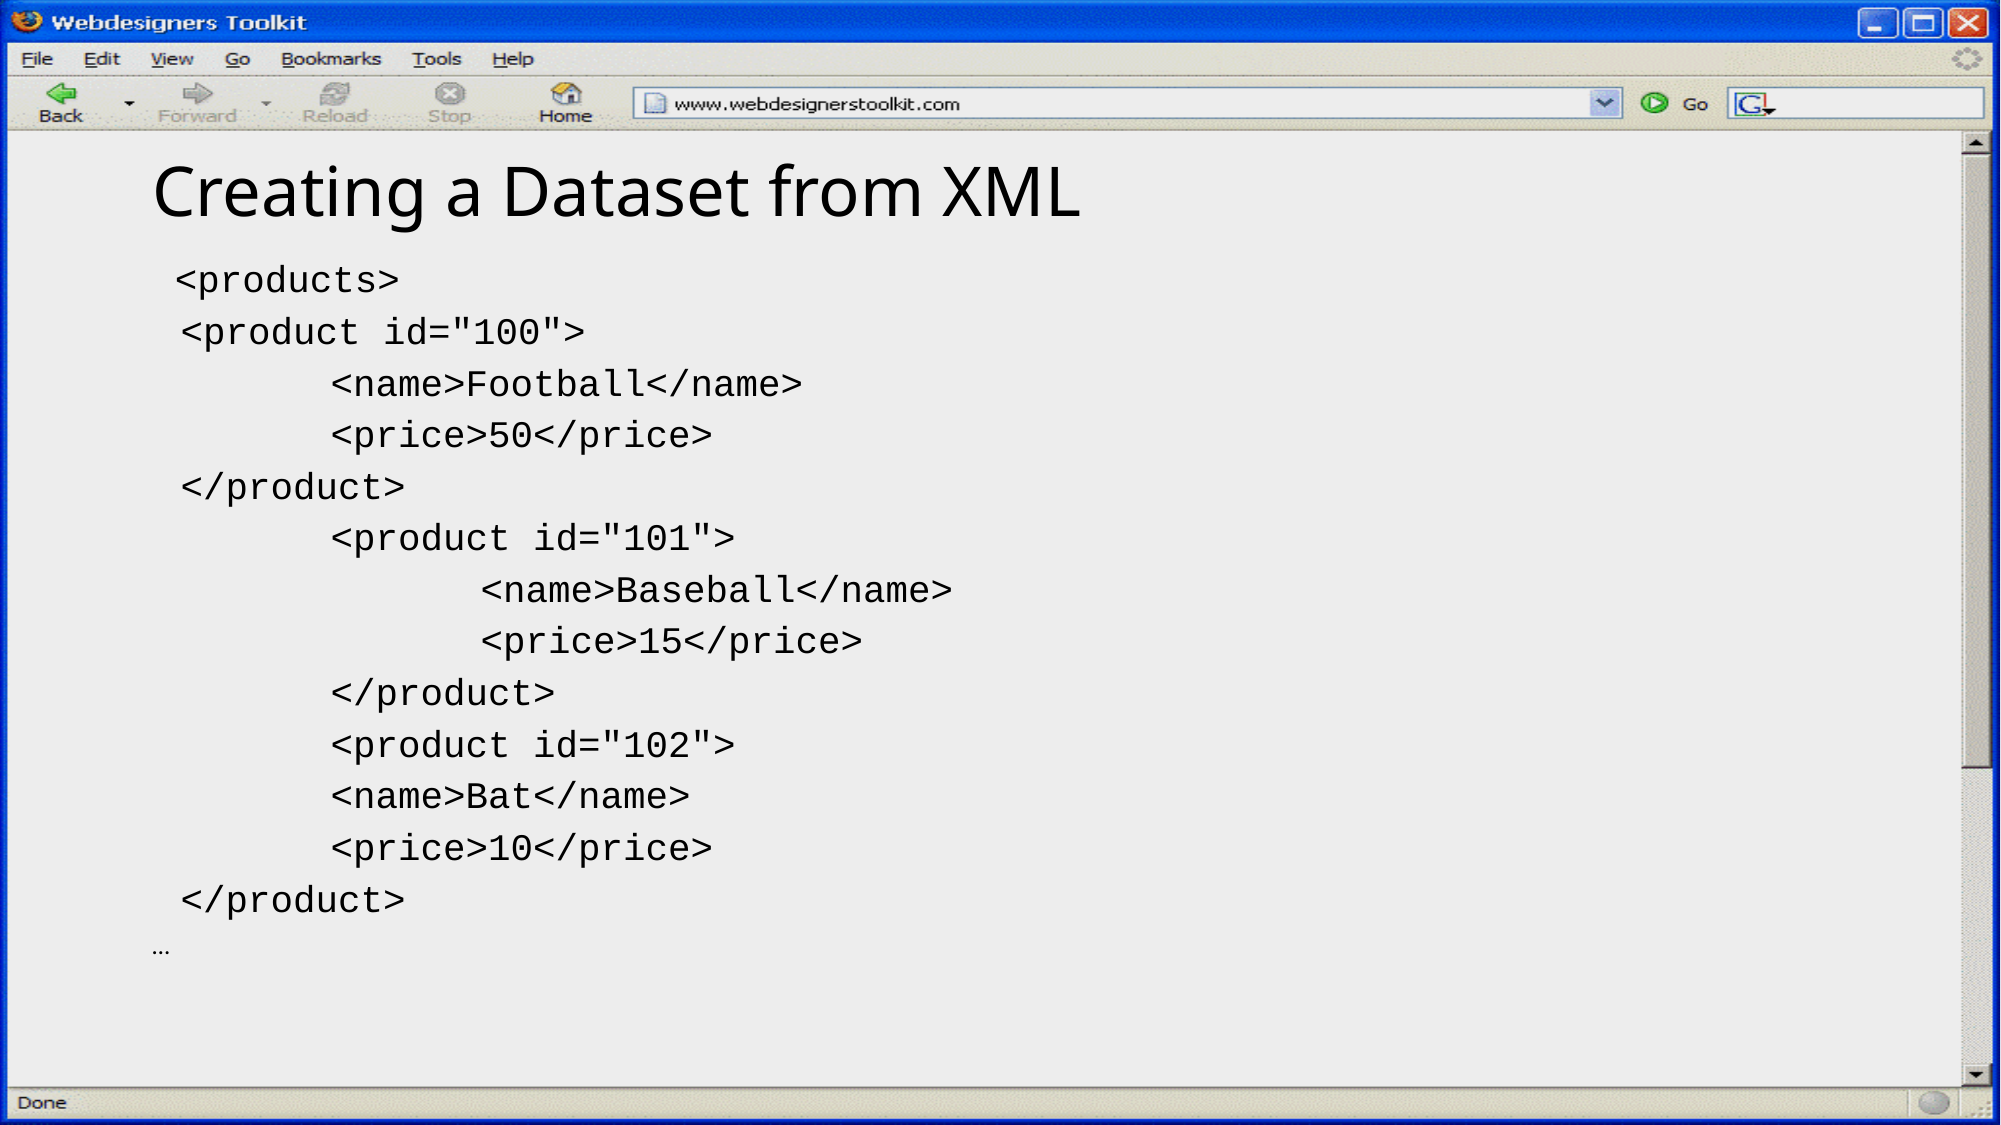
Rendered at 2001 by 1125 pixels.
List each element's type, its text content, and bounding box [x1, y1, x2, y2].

picture [0, 0, 2001, 1125]
list <products> <product id="100"> <name>Football</name> <price>50</price> </product> <product id="101"> <name>Baseball</name> <price>15</price> </product> <product id="102"> <name>Bat</name> <price>10</price> </product> … [137, 256, 1863, 1072]
title Creating a Dataset from XML [137, 131, 1863, 256]
